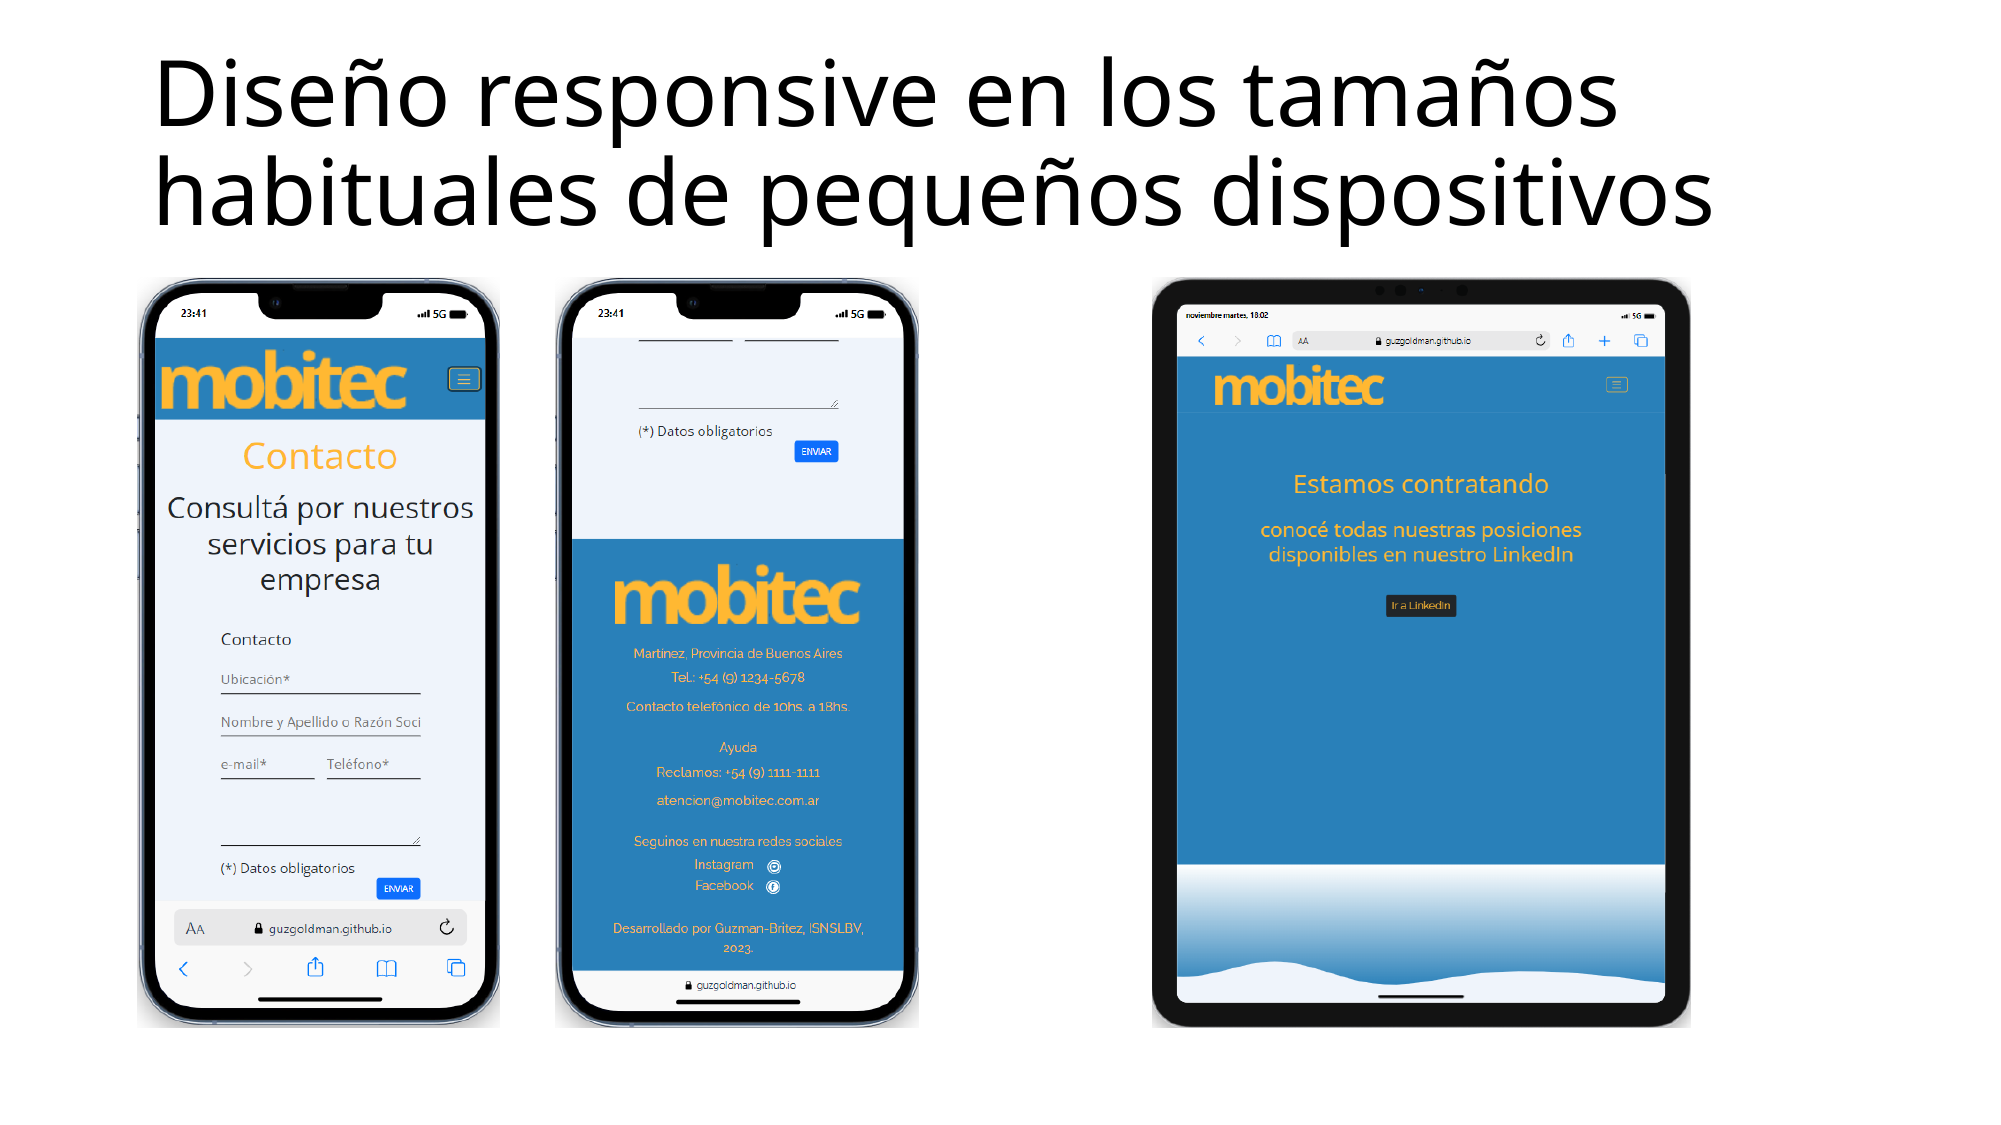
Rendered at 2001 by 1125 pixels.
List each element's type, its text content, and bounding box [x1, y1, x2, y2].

picture [1152, 277, 1691, 1028]
text_box Diseño responsive en los tamaños habituales de pequeños dispositivos [137, 37, 1863, 255]
picture [137, 277, 500, 1028]
picture [555, 277, 919, 1028]
